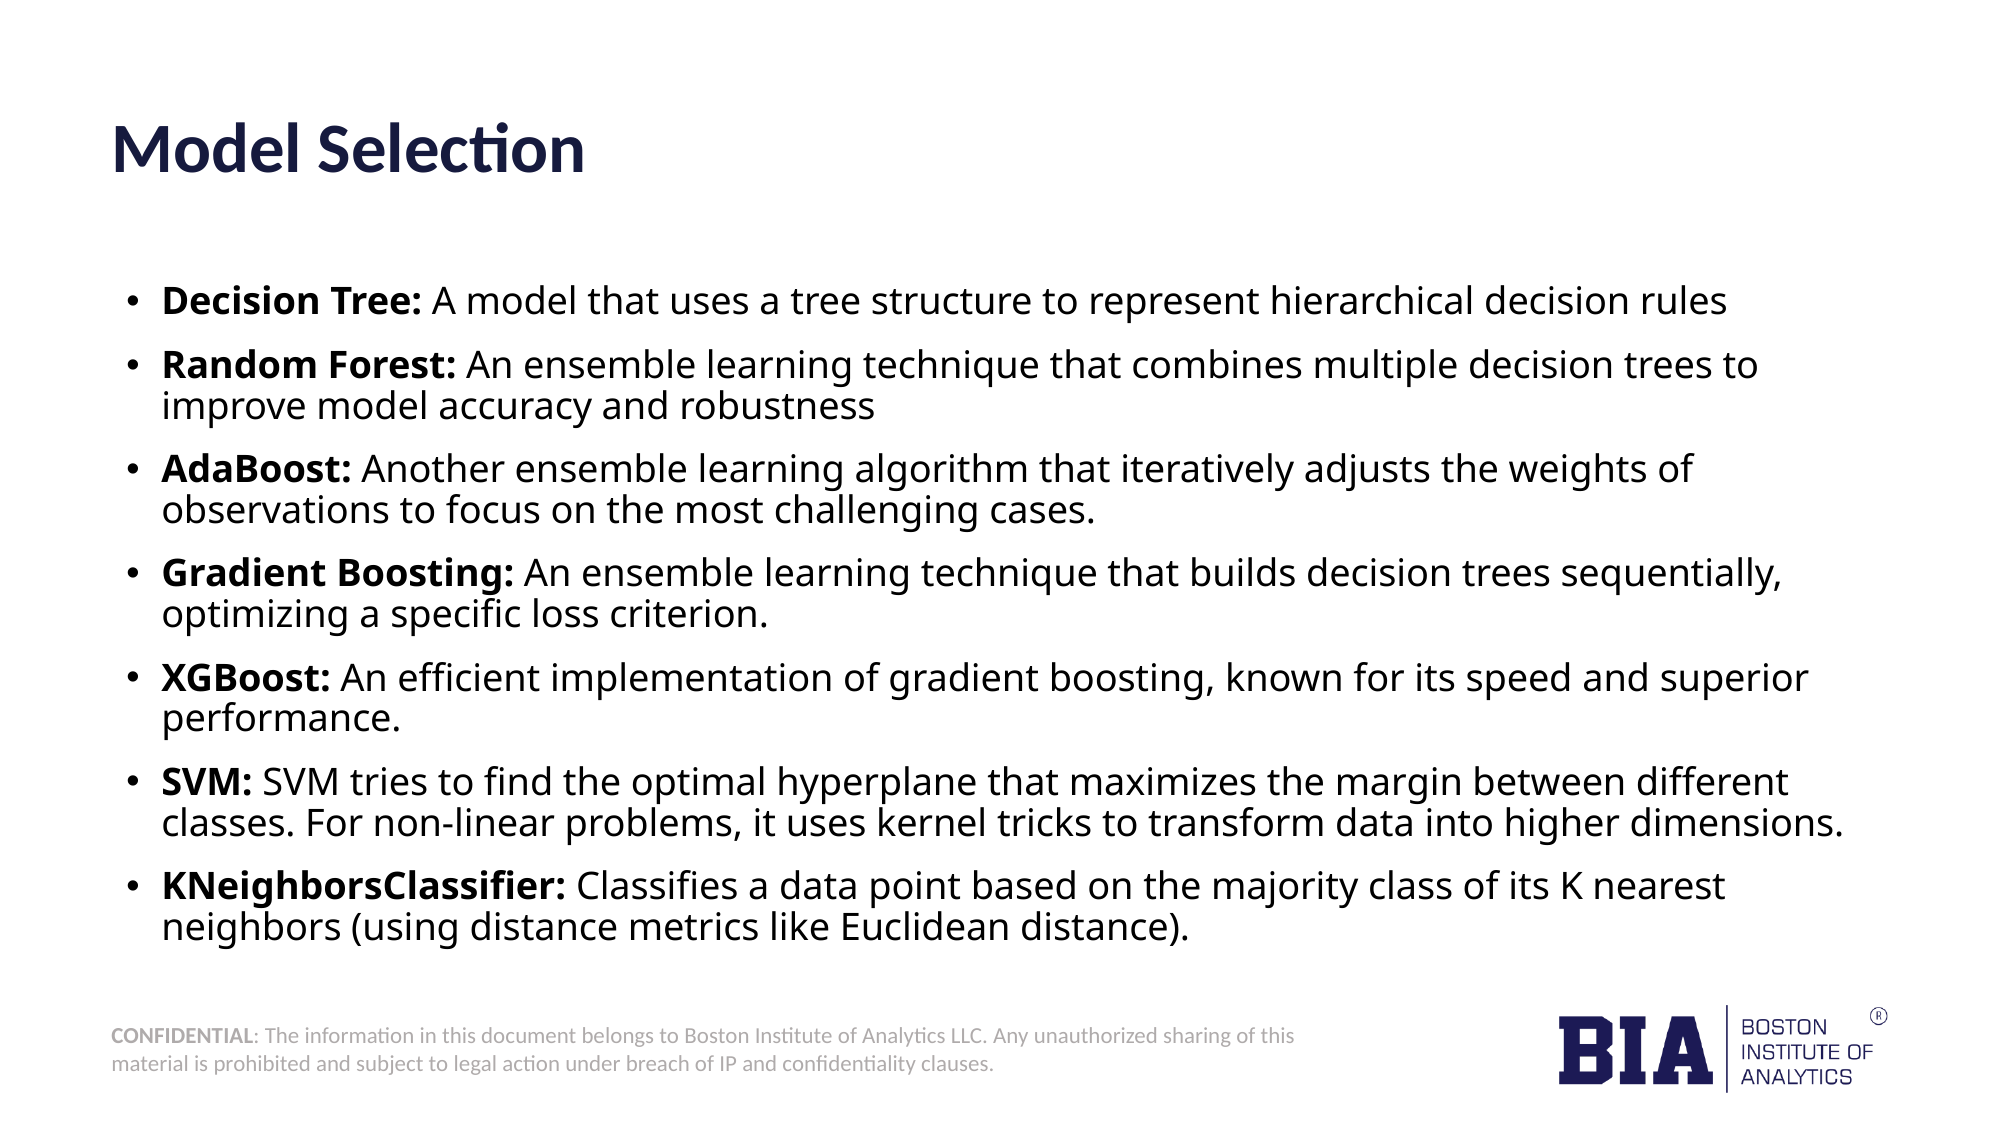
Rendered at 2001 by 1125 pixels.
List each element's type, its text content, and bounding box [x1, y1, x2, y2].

list Decision Tree: A model that uses a tree structure to represent hierarchical decision rules Random Forest: An ensemble learning technique that combines multiple decision trees to improve model accuracy and robustness AdaBoost: Another ensemble learning algorithm that iteratively adjusts the weights of observations to focus on the most challenging cases. Gradient Boosting: An ensemble learning technique that builds decision trees sequentially, optimizing a specific loss criterion. XGBoost: An efficient implementation of gradient boosting, known for its speed and superior performance. SVM: SVM tries to find the optimal hyperplane that maximizes the margin between different classes. For non-linear problems, it uses kernel tricks to transform data into higher dimensions. KNeighborsClassifier: Classifies a data point based on the majority class of its K nearest neighbors (using distance metrics like Euclidean distance). [111, 274, 1889, 997]
title Model Selection [111, 99, 1889, 200]
picture [1557, 1003, 1889, 1094]
